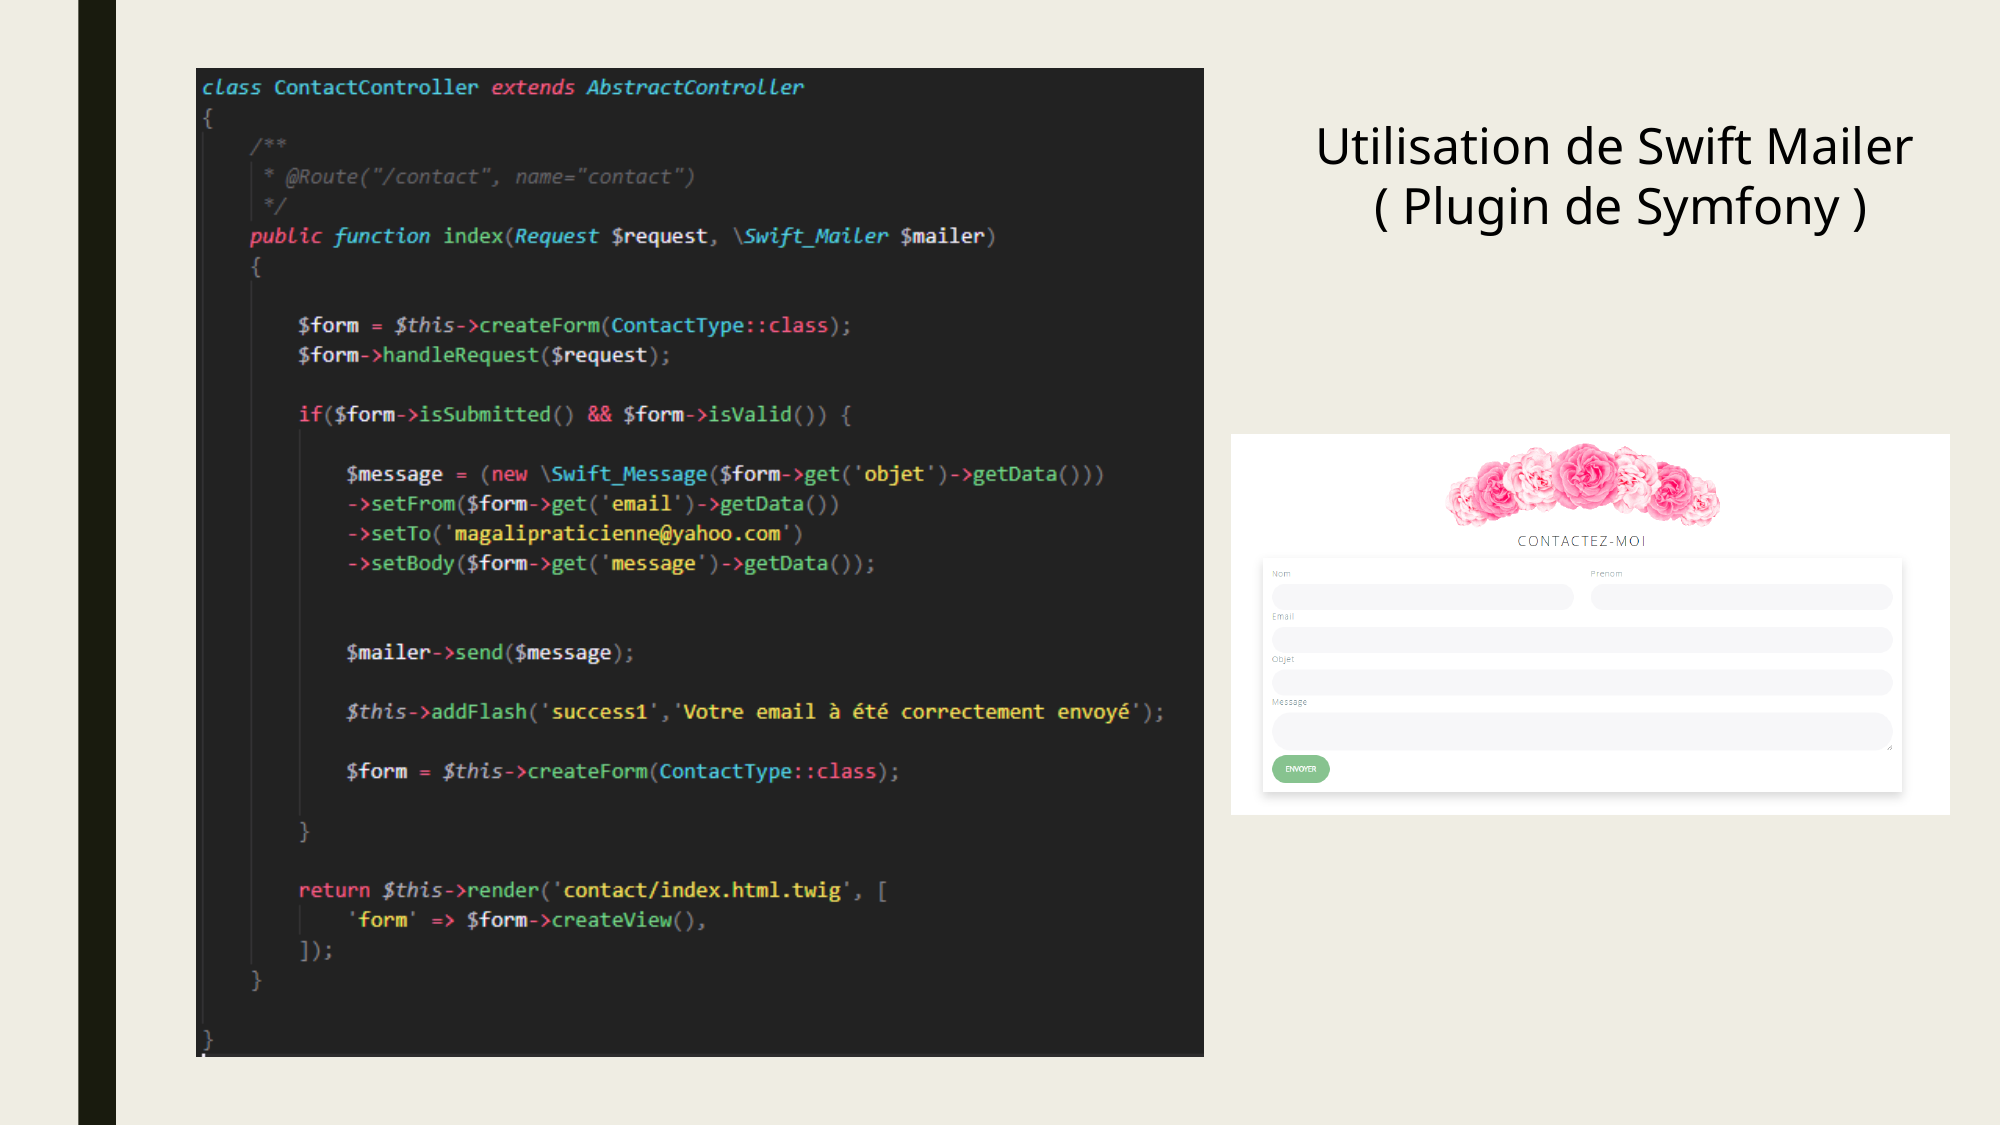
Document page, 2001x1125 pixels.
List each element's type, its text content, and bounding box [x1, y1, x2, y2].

picture [1230, 434, 1950, 815]
picture [196, 68, 1204, 1057]
text_box Utilisation de Swift Mailer ( Plugin de Symfony ) [1292, 107, 1950, 333]
